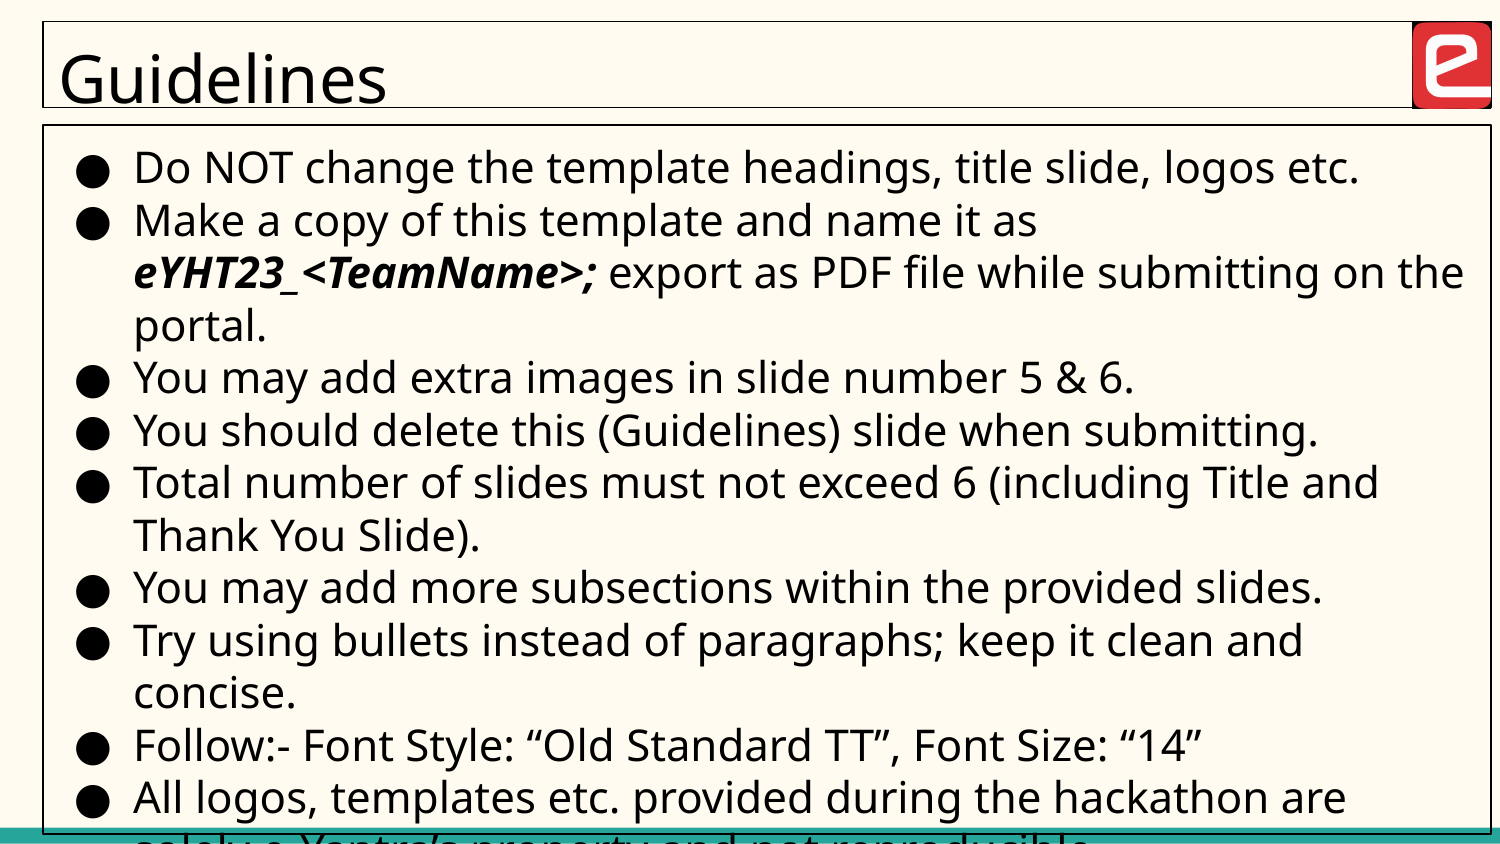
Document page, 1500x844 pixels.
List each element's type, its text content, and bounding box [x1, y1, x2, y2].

title Guidelines [43, 21, 1410, 108]
list Do NOT change the template headings, title slide, logos etc. Make a copy of this template and name it as eYHT23_<TeamName>; export as PDF file while submitting on the portal. You may add extra images in slide number 5 & 6. You should delete this (Guidelines) slide when submitting. Total number of slides must not exceed 6 (including Title and Thank You Slide). You may add more subsections within the provided slides. Try using bullets instead of paragraphs; keep it clean and concise. Follow:- Font Style: “Old Standard TT”, Font Size: “14” All logos, templates etc. provided during the hackathon are solely e-Yantra’s property and not reproducible. e-Yantra reserves the right to modify the rules at any time. [43, 124, 1492, 834]
picture [1411, 22, 1492, 109]
